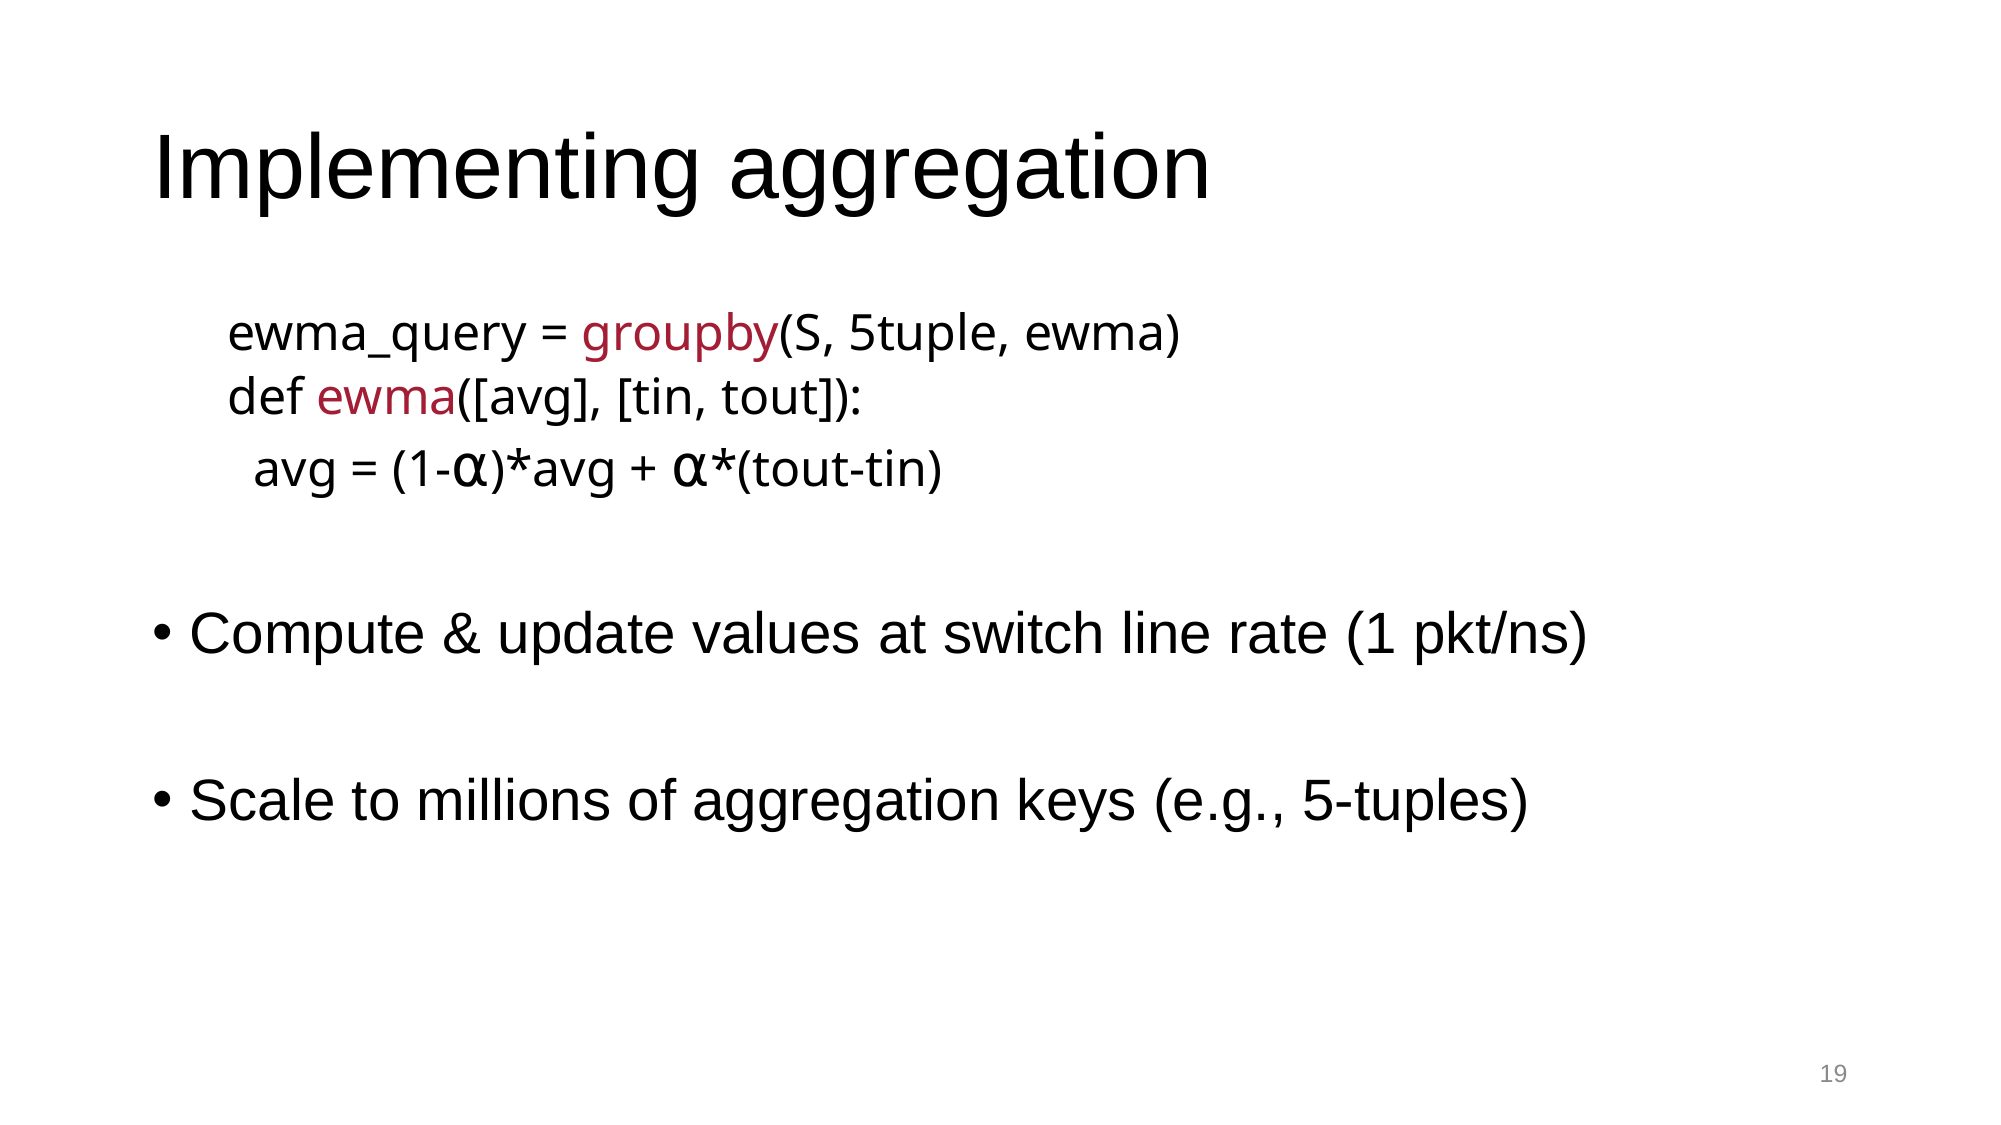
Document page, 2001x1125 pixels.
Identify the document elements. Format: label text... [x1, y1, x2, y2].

list ewma_query = groupby(S, 5tuple, ewma) def ewma([avg], [tin, tout]): avg = (1-⍺)*avg + ⍺*(tout-tin) Compute & update values at switch line rate (1 pkt/ns) Scale to millions of aggregation keys (e.g., 5-tuples) [137, 299, 1926, 1014]
slide_number 19 [1412, 1042, 1863, 1103]
title Implementing aggregation [137, 59, 1863, 278]
